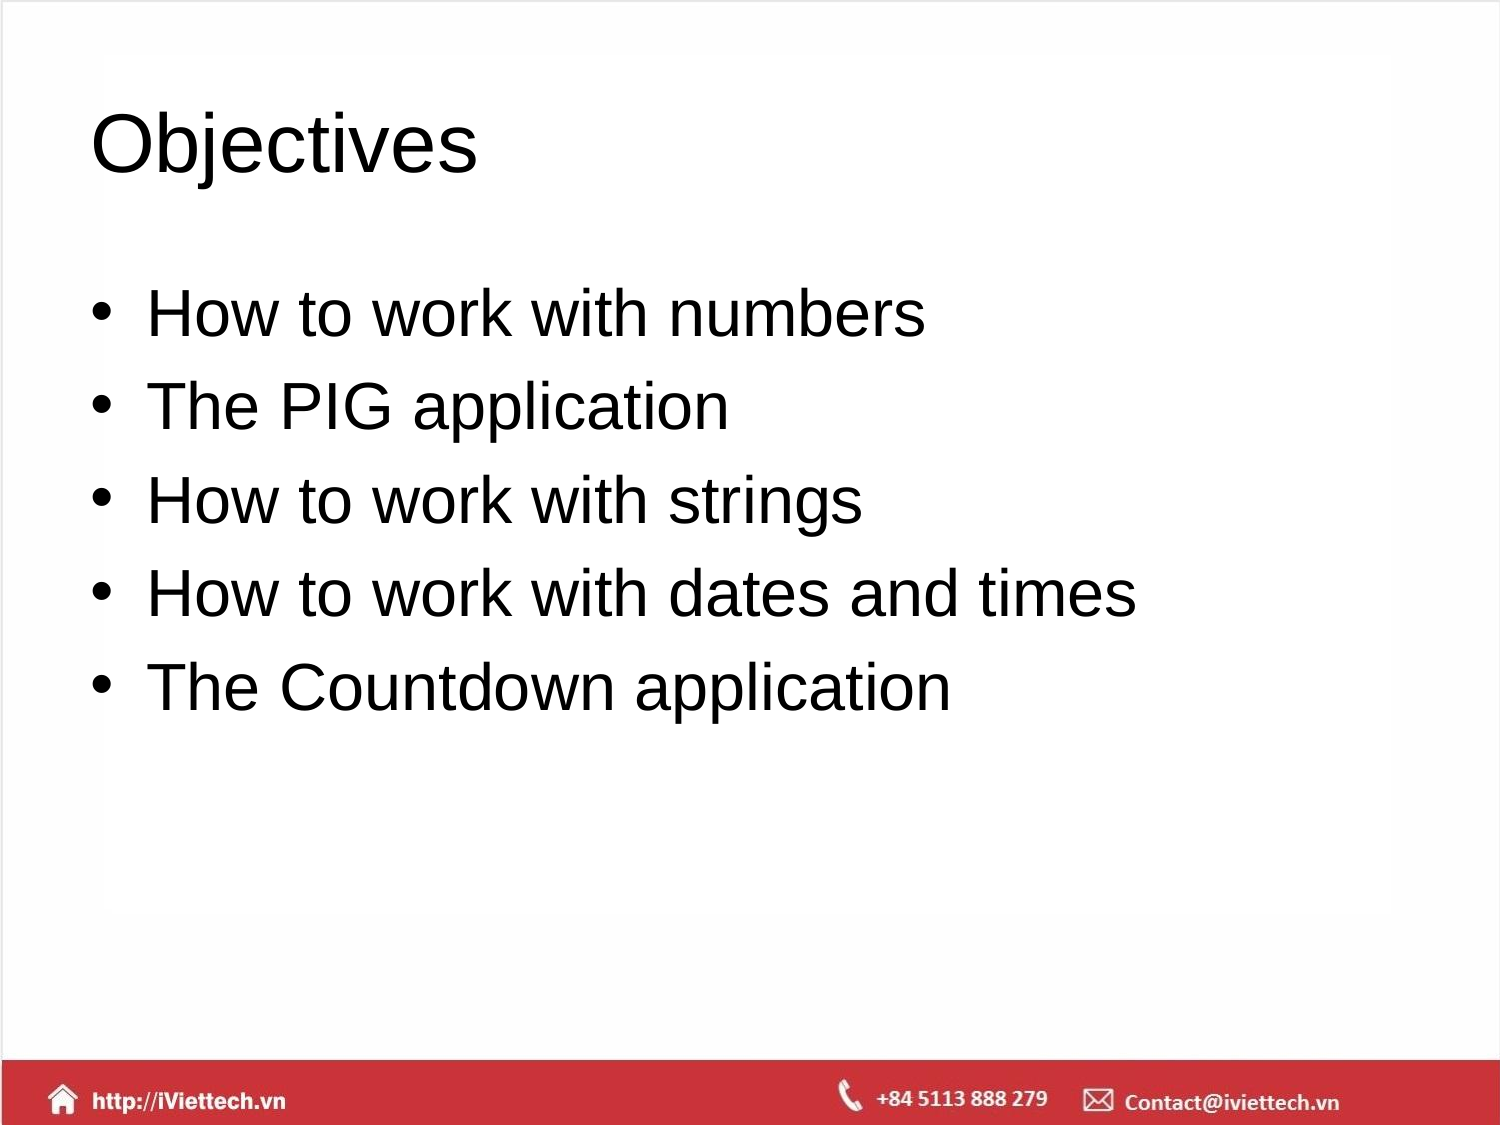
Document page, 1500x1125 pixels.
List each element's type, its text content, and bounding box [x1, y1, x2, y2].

picture [0, 0, 1500, 1125]
list How to work with numbers The PIG application How to work with strings How to work with dates and times The Countdown application [75, 262, 1425, 1005]
title Objectives [75, 45, 1425, 233]
